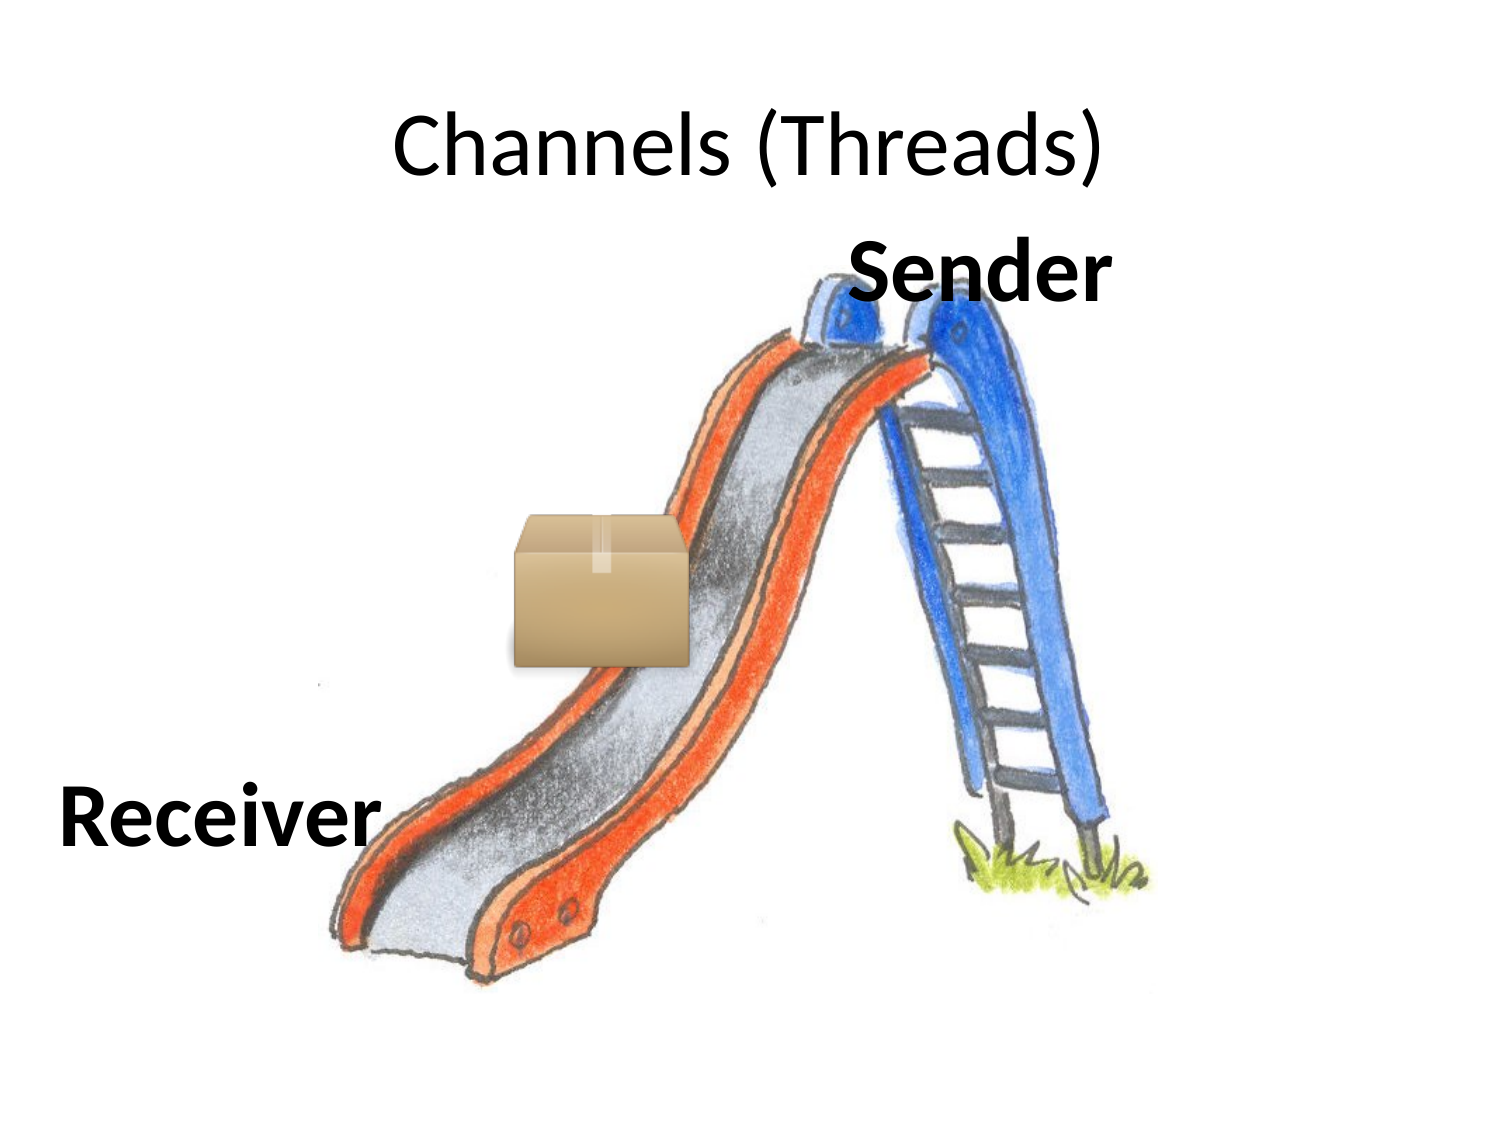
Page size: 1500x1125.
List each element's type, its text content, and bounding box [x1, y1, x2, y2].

text_box Receiver [43, 747, 313, 873]
title Channels (Threads) [75, 45, 1425, 233]
text_box Sender [832, 202, 1141, 264]
picture [318, 265, 1158, 994]
